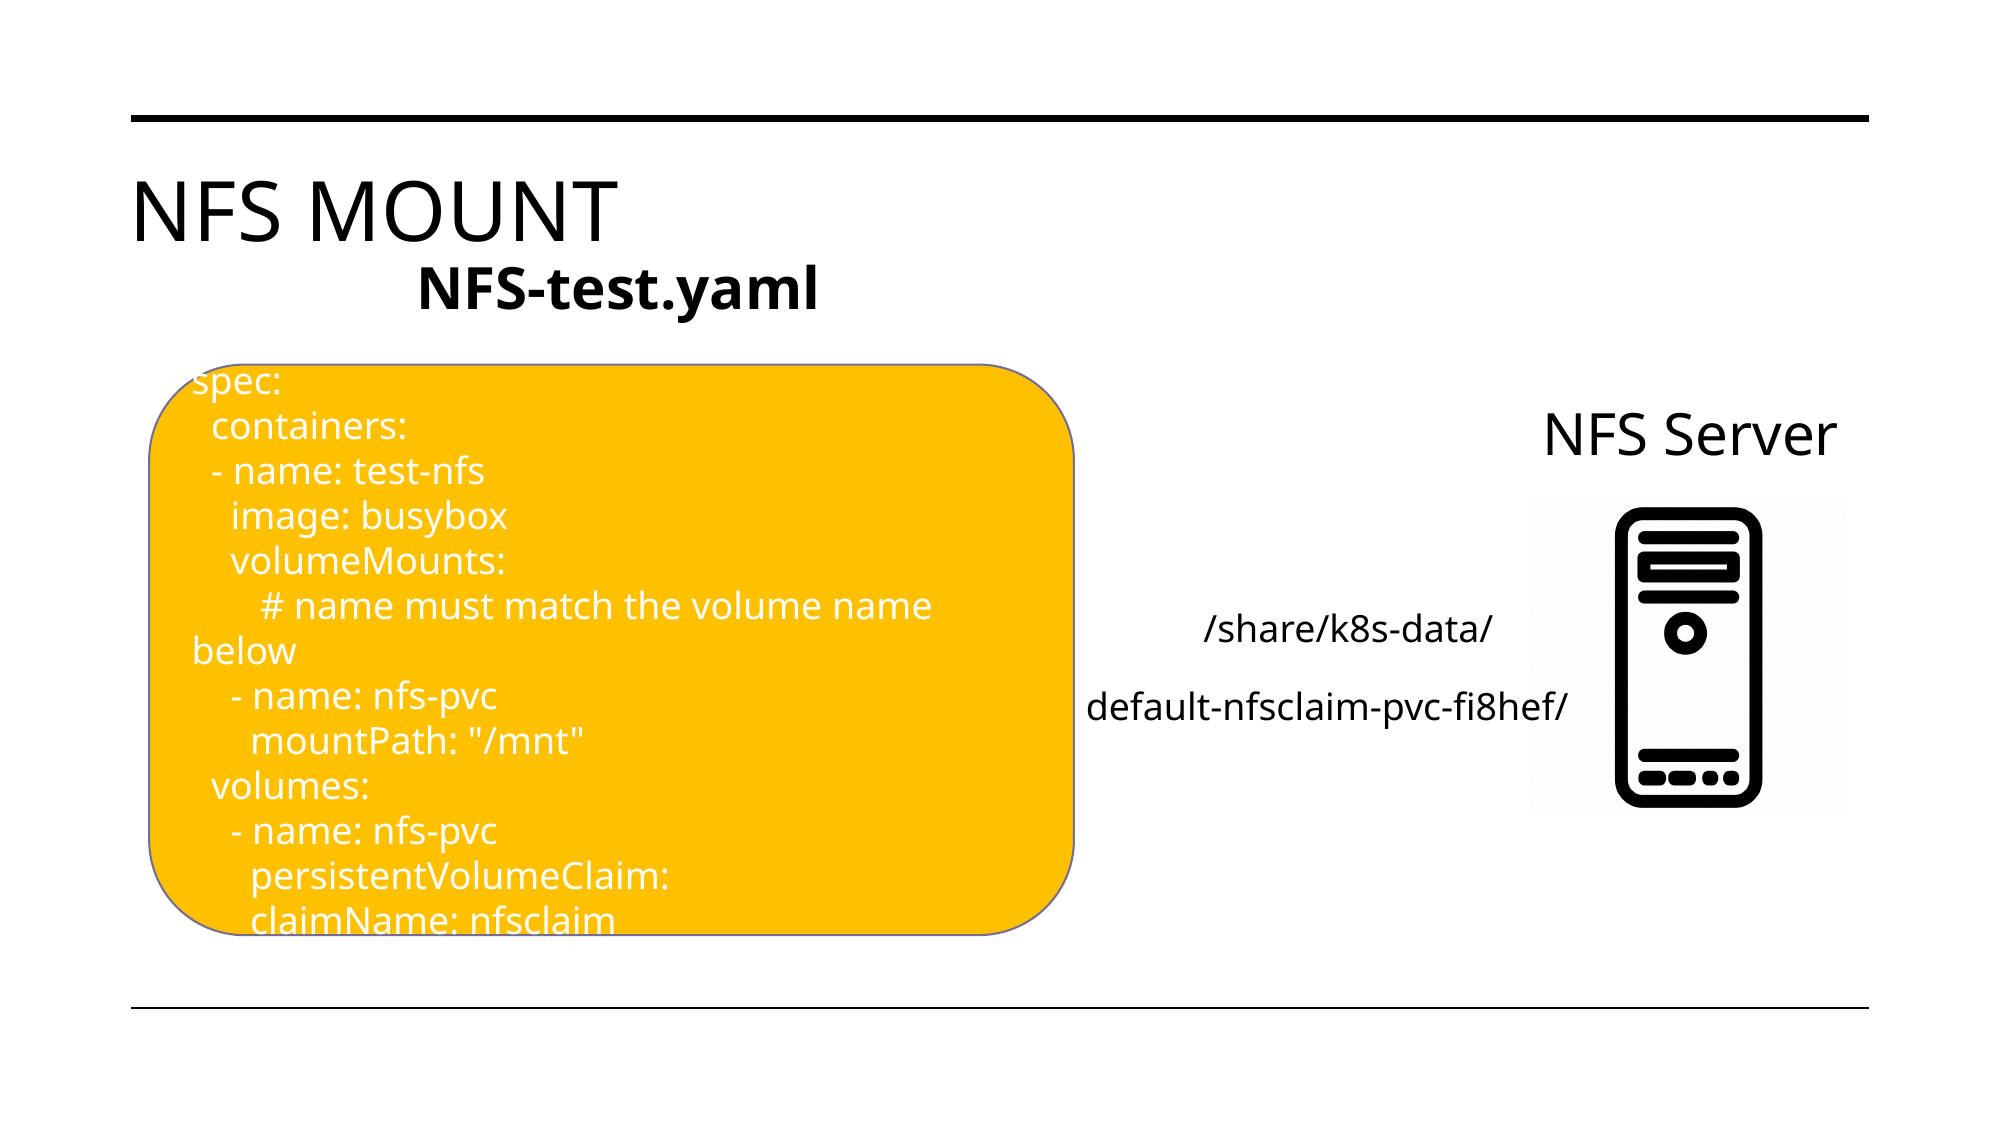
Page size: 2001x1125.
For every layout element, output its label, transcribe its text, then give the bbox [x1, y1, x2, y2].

text_box /share/k8s-data/ [1188, 597, 1509, 657]
text_box NFS-test.yaml [401, 243, 1215, 329]
picture [1530, 499, 1847, 817]
text_box spec: containers: - name: test-nfs image: busybox volumeMounts: # name must match the volume name below - name: nfs-pvc mountPath: "/mnt" volumes: - name: nfs-pvc persistentVolumeClaim: claimName: nfsclaim [148, 363, 1075, 937]
text_box NFS Mount [114, 151, 1869, 337]
text_box NFS Server [1527, 389, 1854, 475]
text_box default-nfsclaim-pvc-fi8hef/ [1071, 675, 1530, 736]
